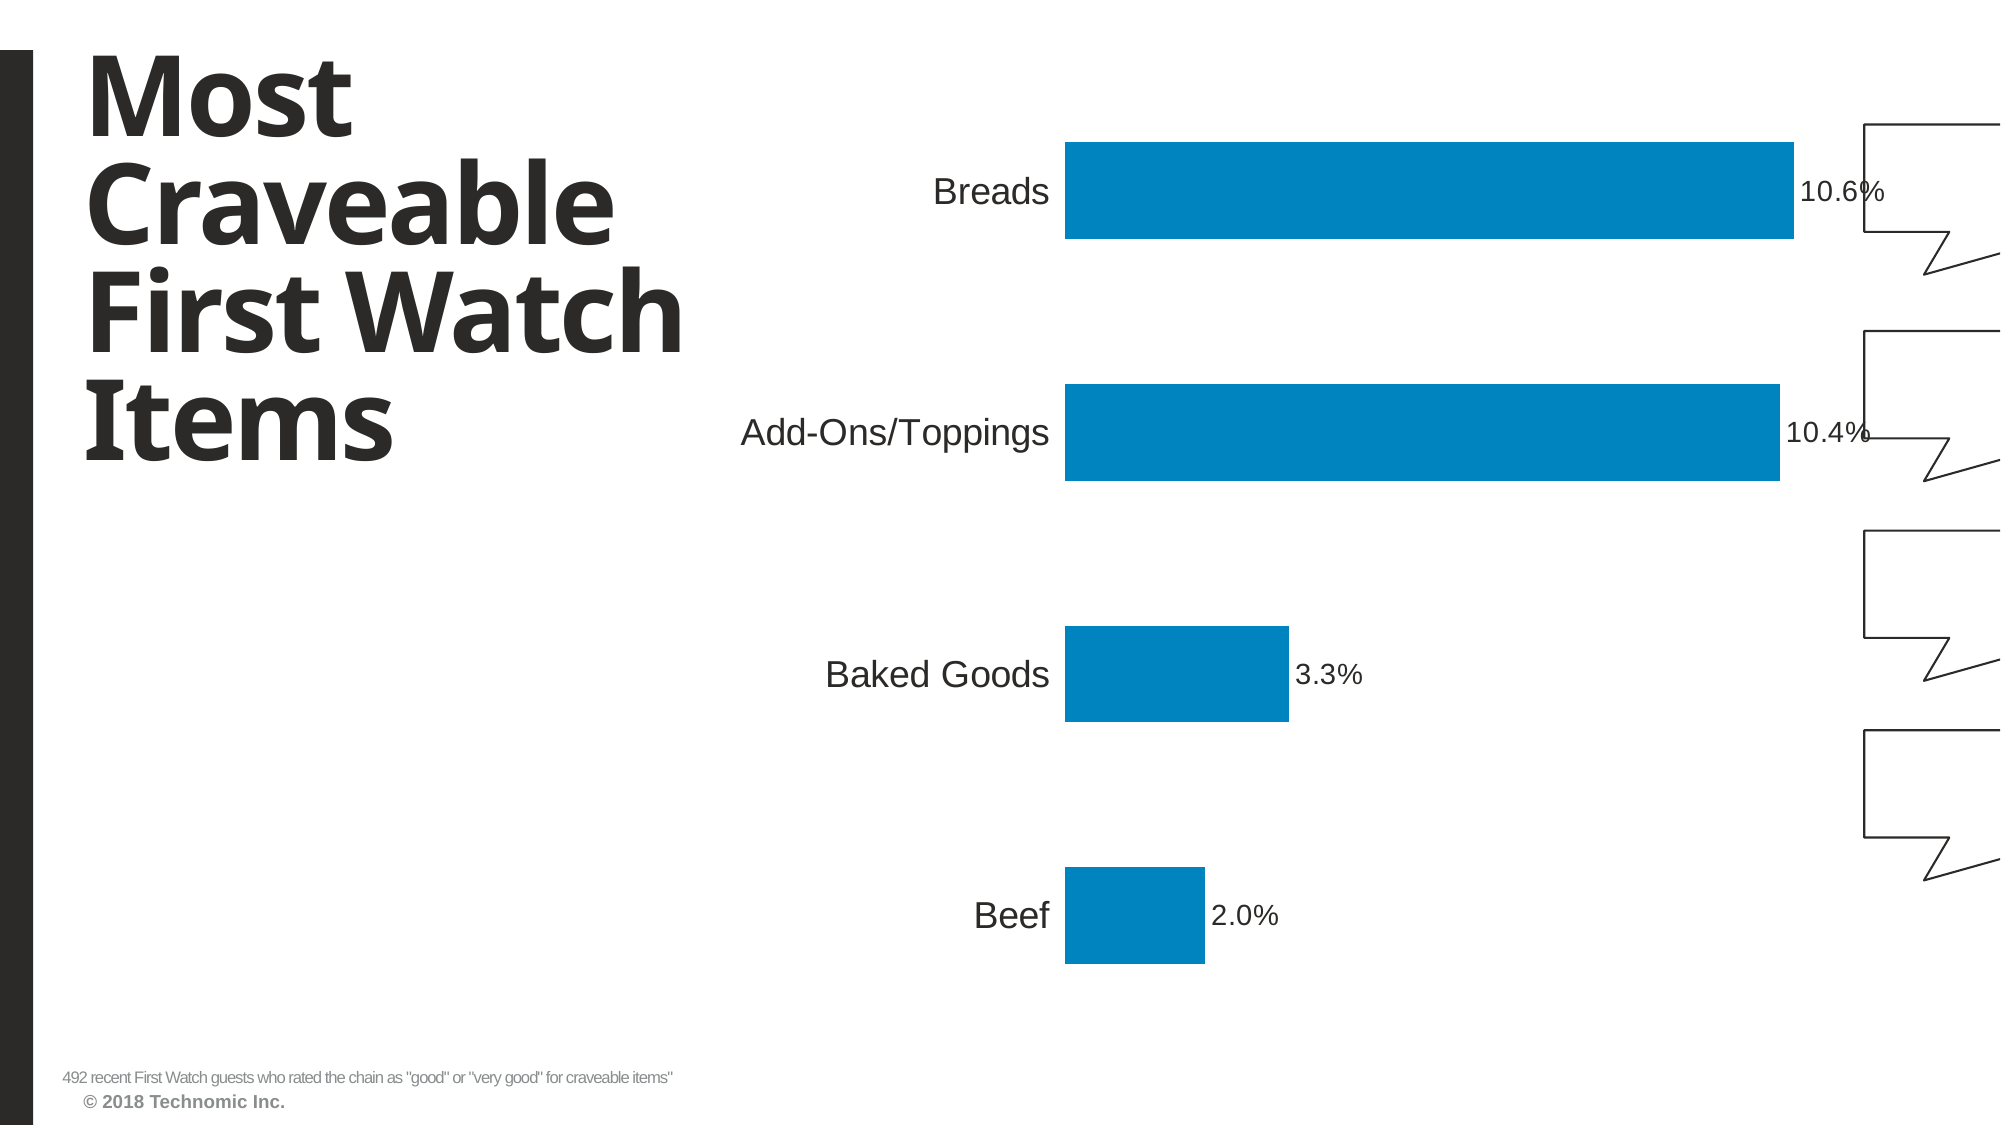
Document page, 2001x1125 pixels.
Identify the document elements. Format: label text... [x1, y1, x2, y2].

chart [716, 49, 1917, 1057]
title Most Craveable First Watch Items [83, 50, 714, 338]
list 492 recent First Watch guests who rated the chain as "good" or "very good" for craveable items" [62, 1067, 888, 1125]
